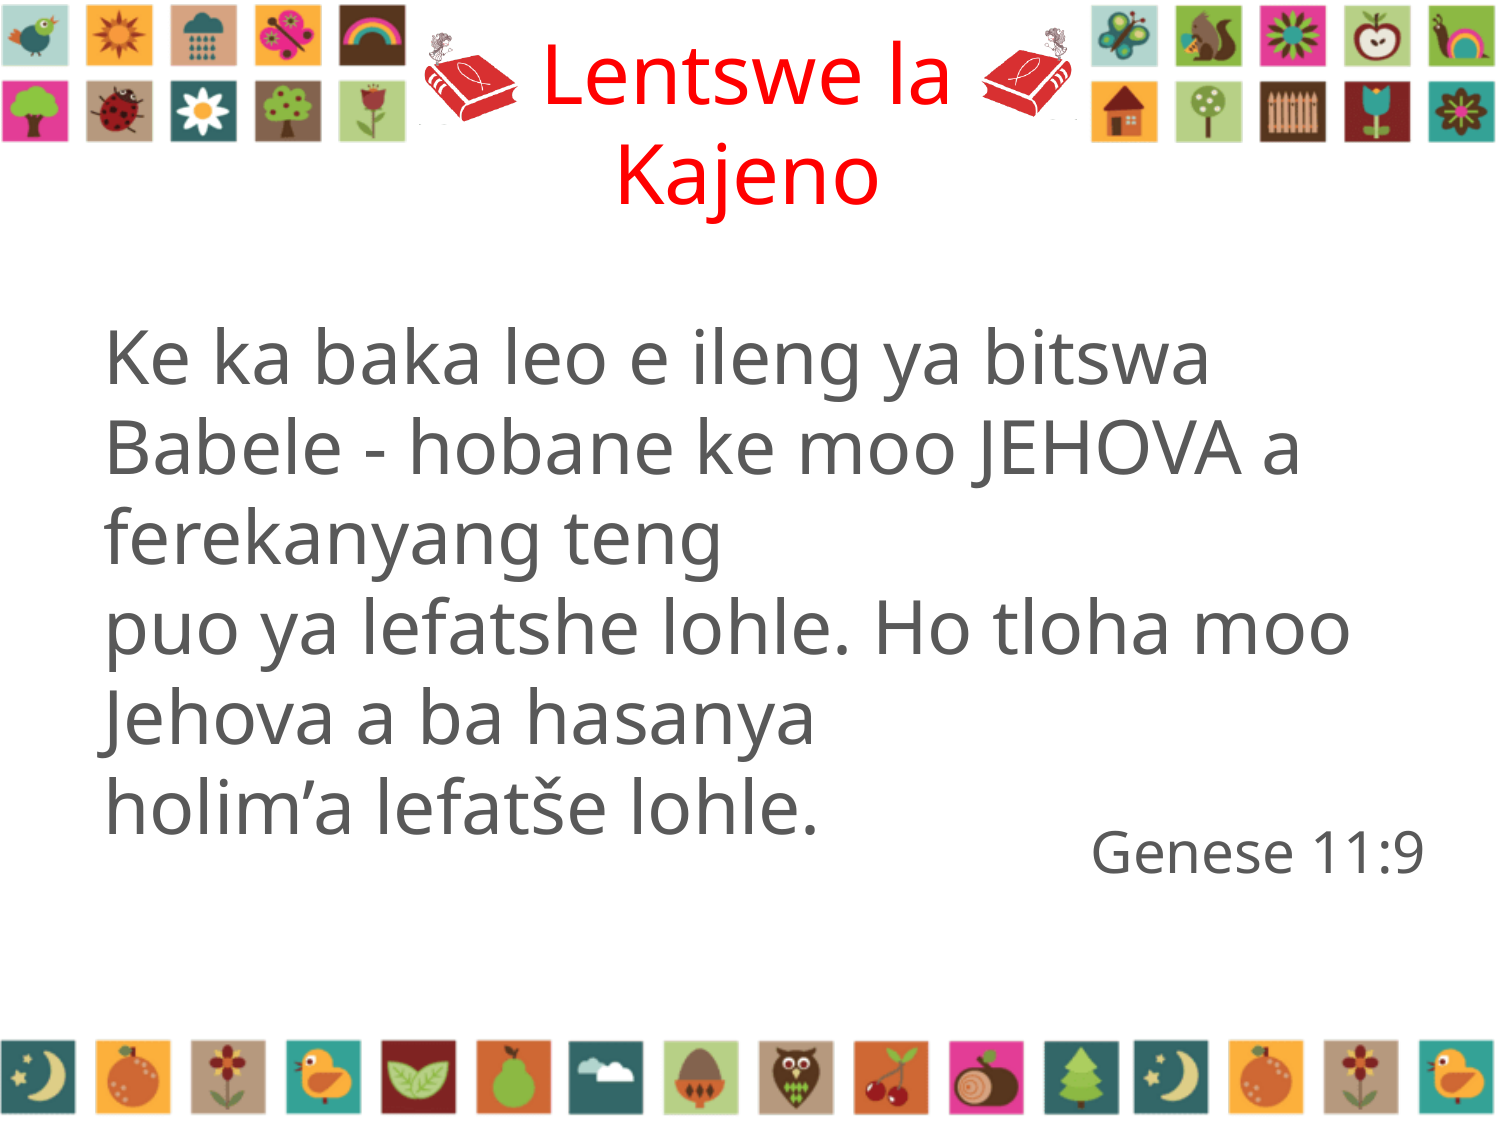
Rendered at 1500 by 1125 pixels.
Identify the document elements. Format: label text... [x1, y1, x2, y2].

picture [0, 3, 550, 150]
text_box Lentswe la Kajeno [414, 13, 1080, 229]
picture [950, 3, 1500, 150]
text_box Ke ka baka leo e ileng ya bitswa Babele - hobane ke moo JEHOVA a ferekanyang teng puo ya lefatshe lohle. Ho tloha moo Jehova a ba hasanya holim’a lefatše lohle. [88, 302, 1459, 858]
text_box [0, 1028, 1500, 1118]
text_box Genese 11:9 [808, 807, 1441, 893]
